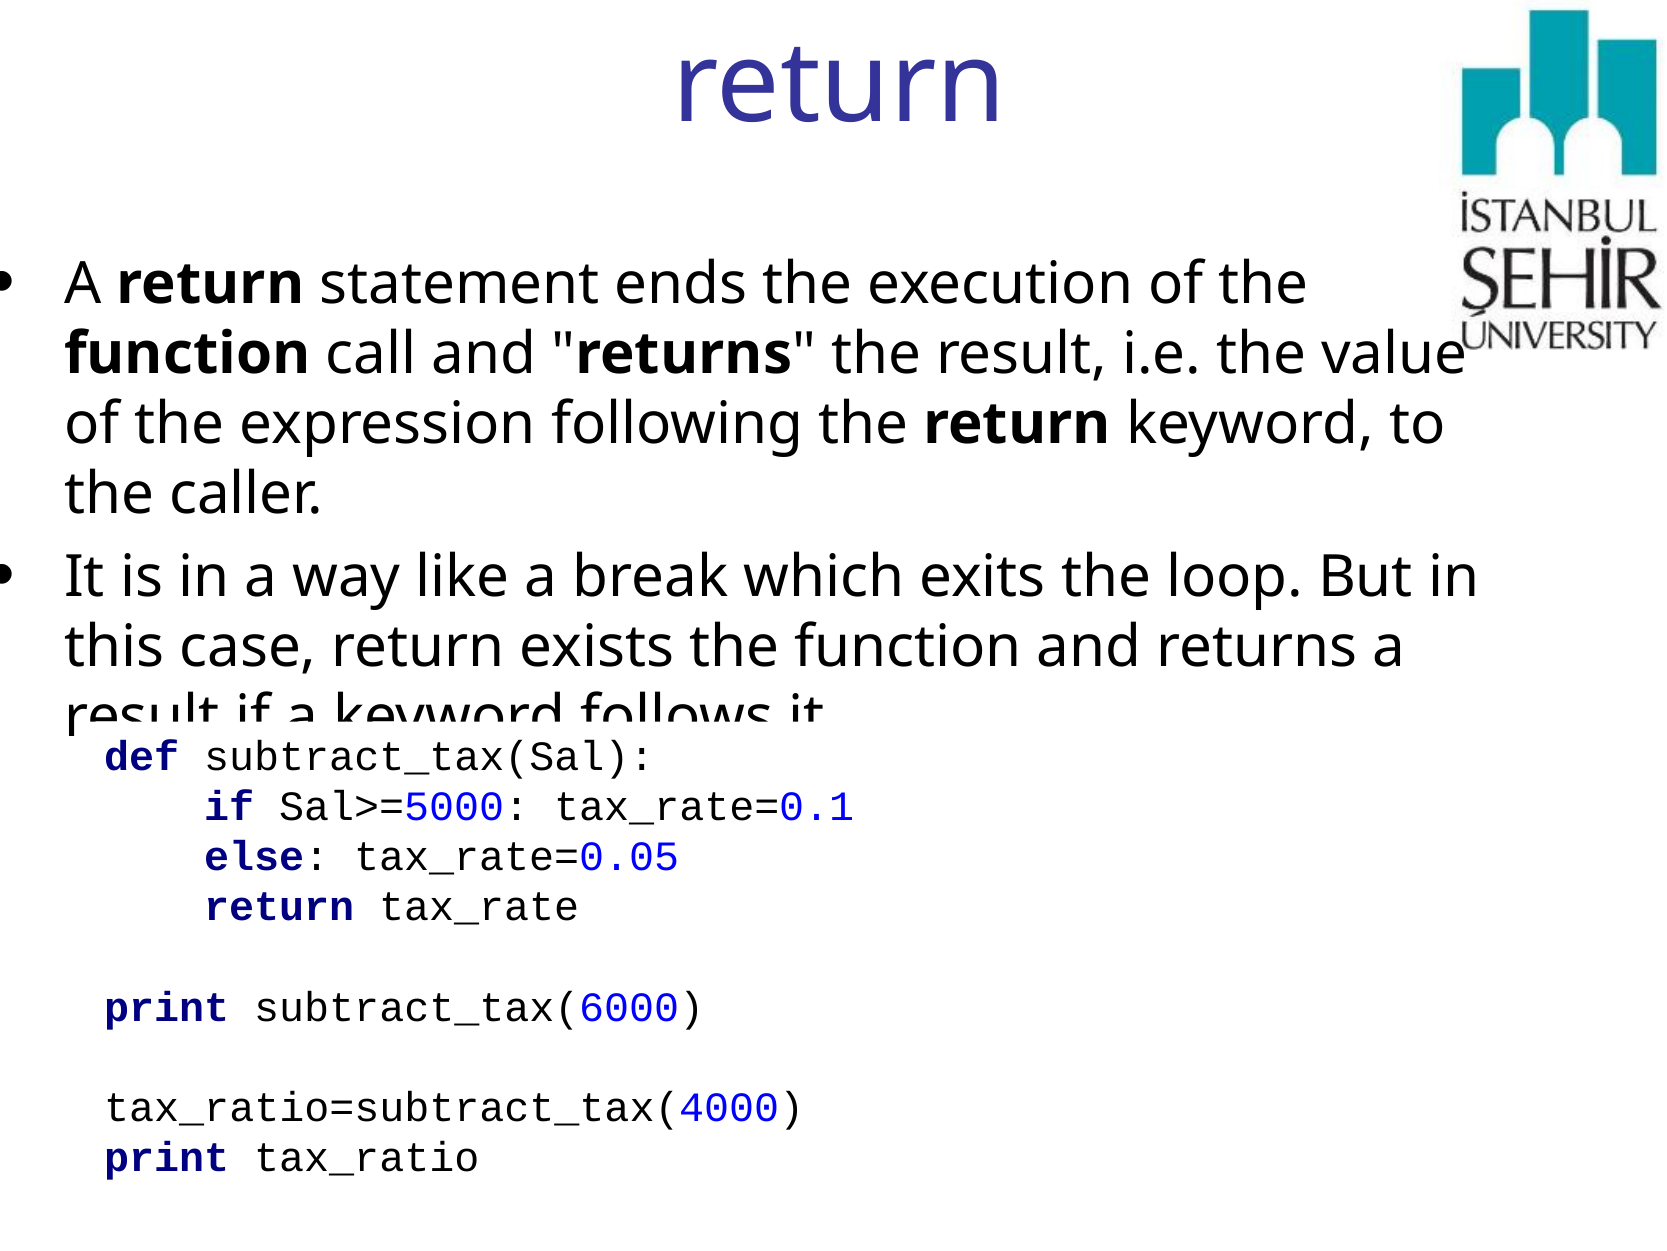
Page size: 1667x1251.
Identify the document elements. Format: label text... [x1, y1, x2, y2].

text_box def subtract_tax(Sal): if Sal>=5000: tax_rate=0.1 else: tax_rate=0.05 return tax_rate print subtract_tax(6000) tax_ratio=subtract_tax(4000) print tax_ratio [89, 721, 1578, 1187]
list A return statement ends the execution of the function call and "returns" the result, i.e. the value of the expression following the return keyword, to the caller. It is in a way like a break which exits the loop. But in this case, return exists the function and returns a result if a keyword follows it. [0, 239, 1507, 773]
picture [1439, 151, 1667, 375]
title return [12, 0, 1667, 151]
